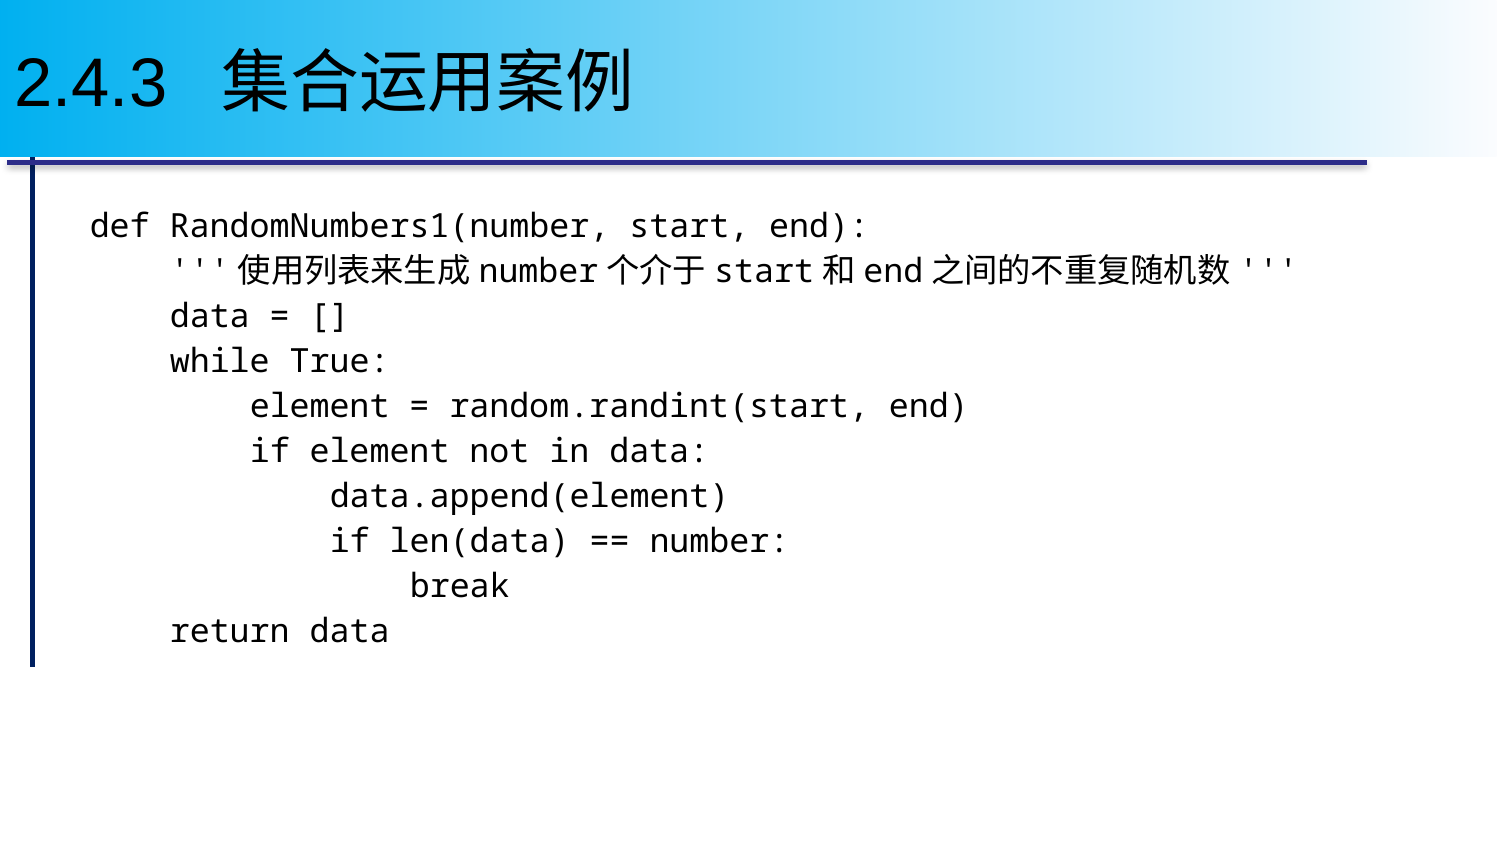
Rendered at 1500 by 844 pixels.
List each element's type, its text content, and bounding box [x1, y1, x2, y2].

list def RandomNumbers1(number, start, end): '''使用列表来生成number个介于start和end之间的不重复随机数''' data = [] while True: element = random.randint(start, end) if element not in data: data.append(element) if len(data) == number: break return data [74, 196, 1426, 755]
title 2.4.3 集合运用案例 [0, 0, 1497, 158]
